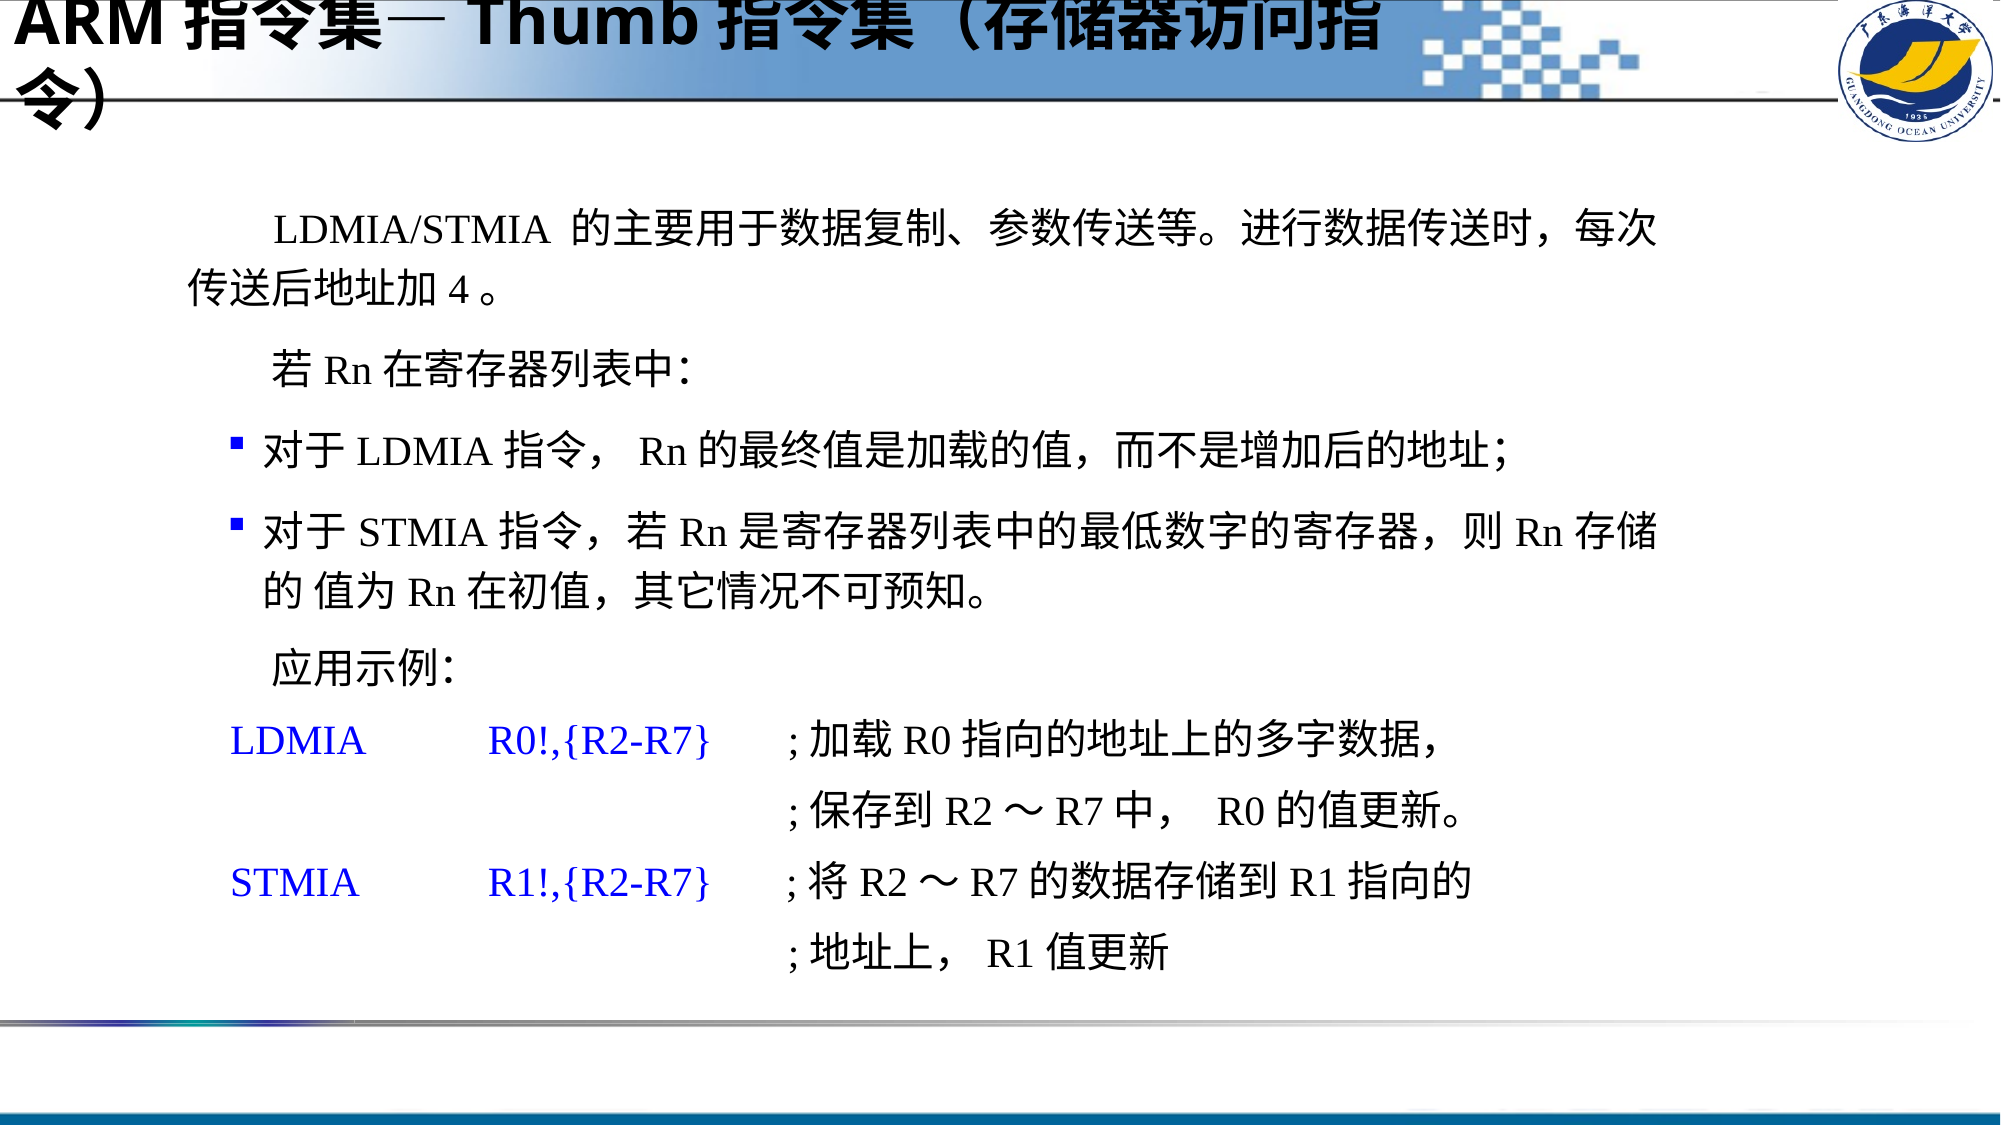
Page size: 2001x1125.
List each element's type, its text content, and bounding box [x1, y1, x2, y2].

text_box 应用示例： LDMIA R0!,{R2-R7} ;加载R0指向的地址上的多字数据， ;保存到R2～R7中， R0的值更新。 STMIA R1!,{R2-R7} ;将R2～R7的数据存储到R1指向的 ;地址上，R1值更新 [173, 634, 1561, 983]
title [1485, 4, 1808, 99]
picture [0, 0, 2001, 1115]
text_box ARM指令集—Thumb指令集（存储器访问指令） [0, 3, 1485, 113]
text_box LDMIA/STMIA 的主要用于数据复制、参数传送等。进行数据传送时，每次传送后地址加4。 若Rn在寄存器列表中： 对于LDMIA指令，Rn的最终值是加载的值，而不是增加后的地址； 对于STMIA指令，若Rn是寄存器列表中的最低数字的寄存器，则Rn存储的 值为Rn在初值，其它情况不可预知。 [173, 184, 1674, 622]
